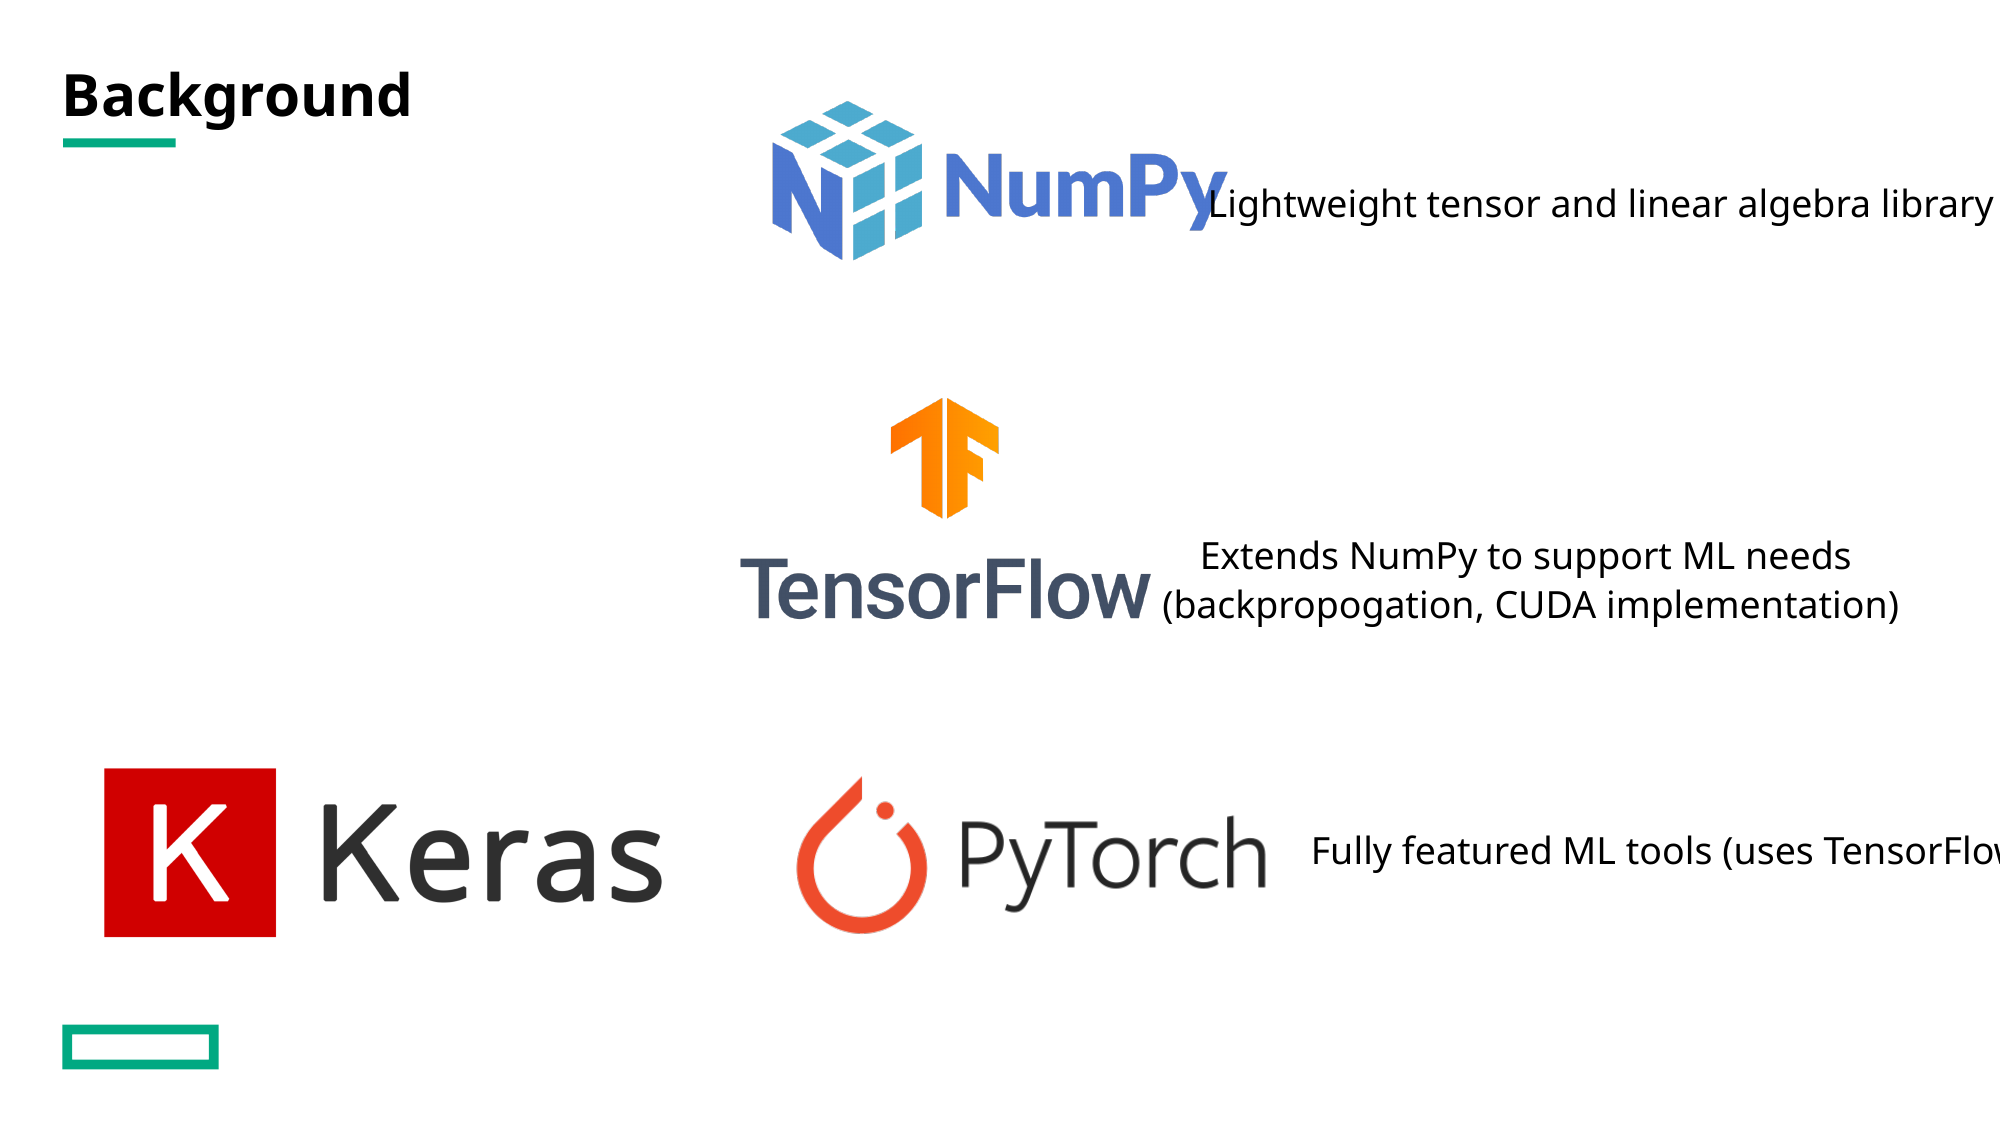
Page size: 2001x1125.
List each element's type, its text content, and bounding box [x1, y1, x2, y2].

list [741, 64, 1259, 297]
title Background [42, 60, 1938, 135]
text_box Fully featured ML tools (uses TensorFlow) [1598, 777, 1748, 928]
picture [101, 765, 703, 940]
text_box Extends NumPy to support ML needs (backpropogation, CUDA implementation) [1456, 506, 1607, 657]
text_box Lightweight tensor and linear algebra library [1531, 130, 1682, 280]
picture [764, 721, 1298, 989]
picture [678, 337, 1211, 679]
